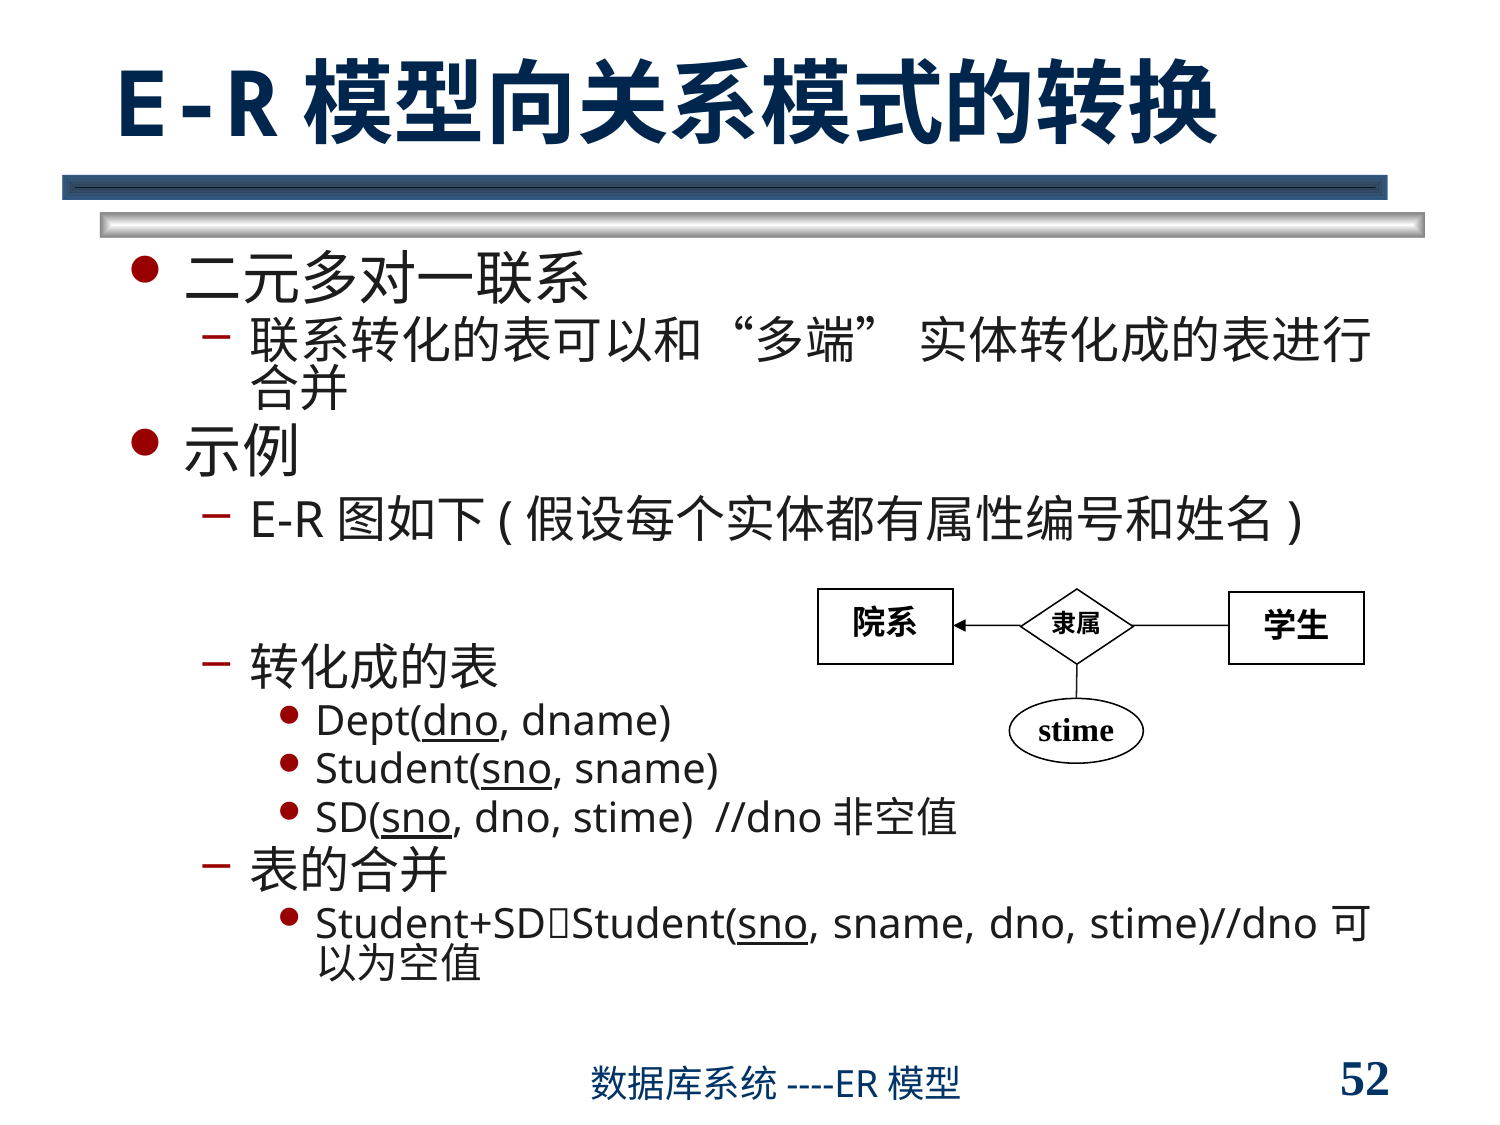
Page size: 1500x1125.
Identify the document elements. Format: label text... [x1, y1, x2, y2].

list 二元多对一联系 联系转化的表可以和“多端” 实体转化成的表进行合并 示例 E-R图如下(假设每个实体都有属性编号和姓名) 转化成的表 Dept(dno, dname) Student(sno, sname) SD(sno, dno, stime) //dno非空值 表的合并 Student+SDStudent(sno, sname, dno, stime)//dno可以为空值 [112, 246, 1388, 1047]
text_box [817, 588, 1365, 764]
slide_number 52 [1324, 1049, 1489, 1101]
title E-R模型向关系模式的转换 [99, 62, 1375, 163]
footer 数据库系统----ER模型 [574, 1062, 1188, 1113]
